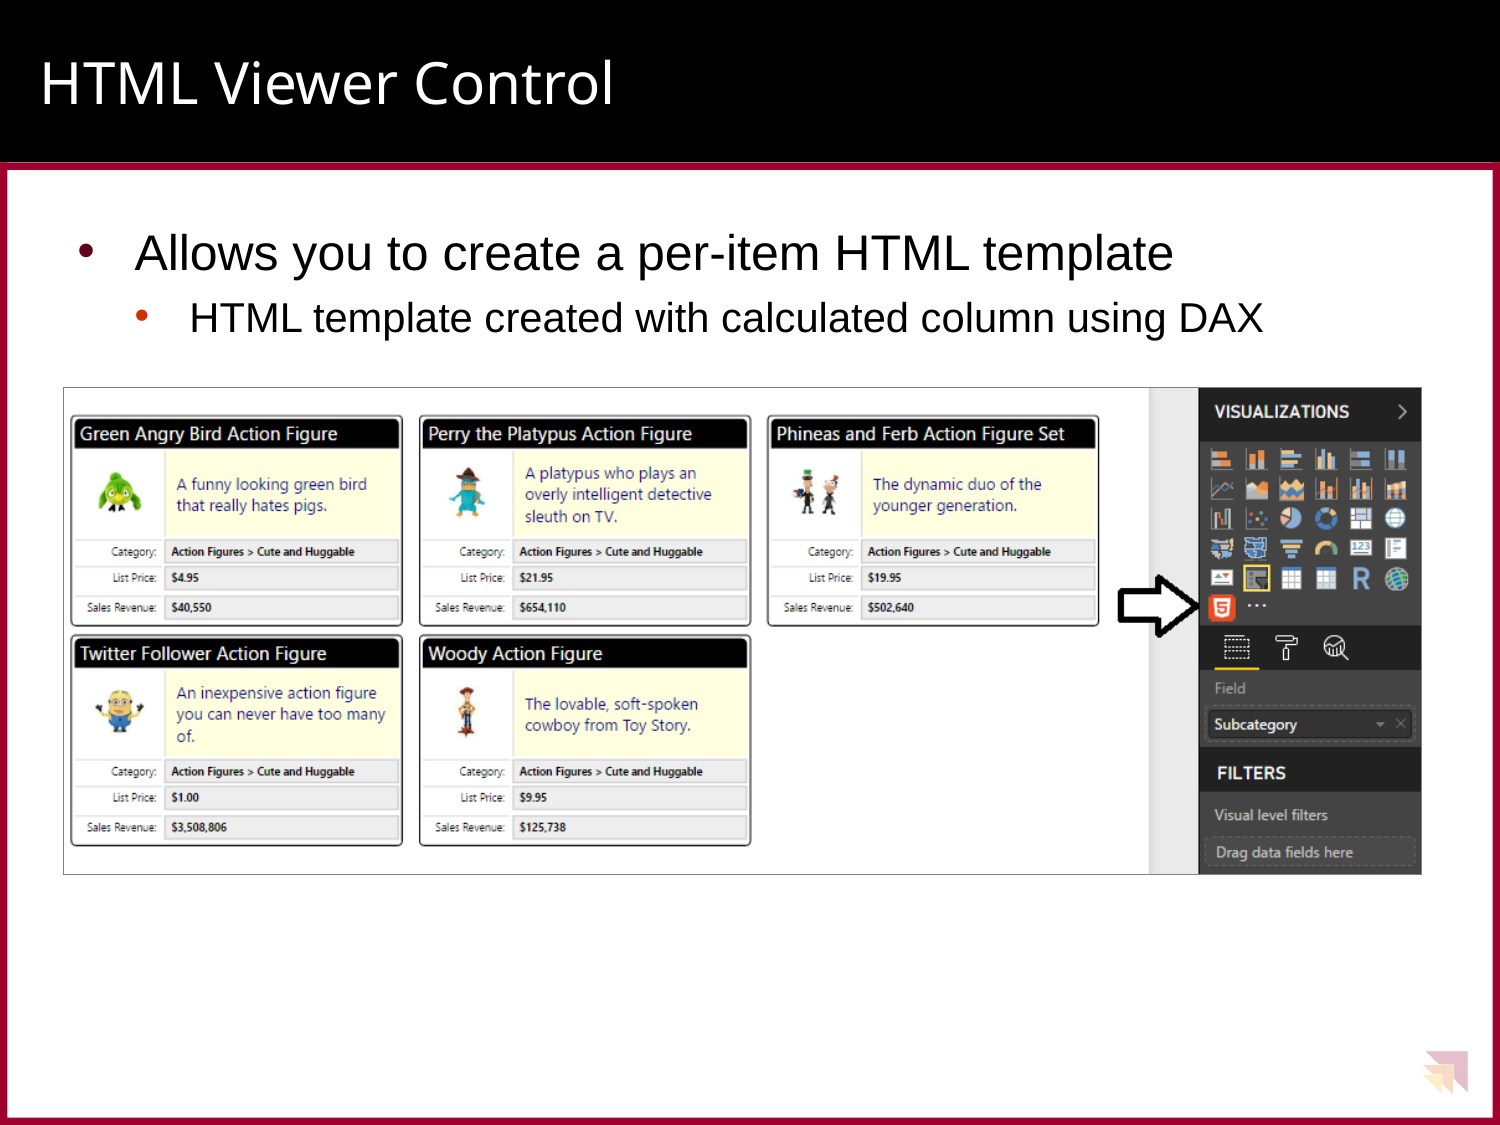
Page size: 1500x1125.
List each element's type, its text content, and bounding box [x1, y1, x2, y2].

list Allows you to create a per-item HTML template HTML template created with calculated column using DAX [62, 212, 1438, 1063]
title HTML Viewer Control [24, 12, 1438, 150]
picture [63, 387, 1422, 876]
